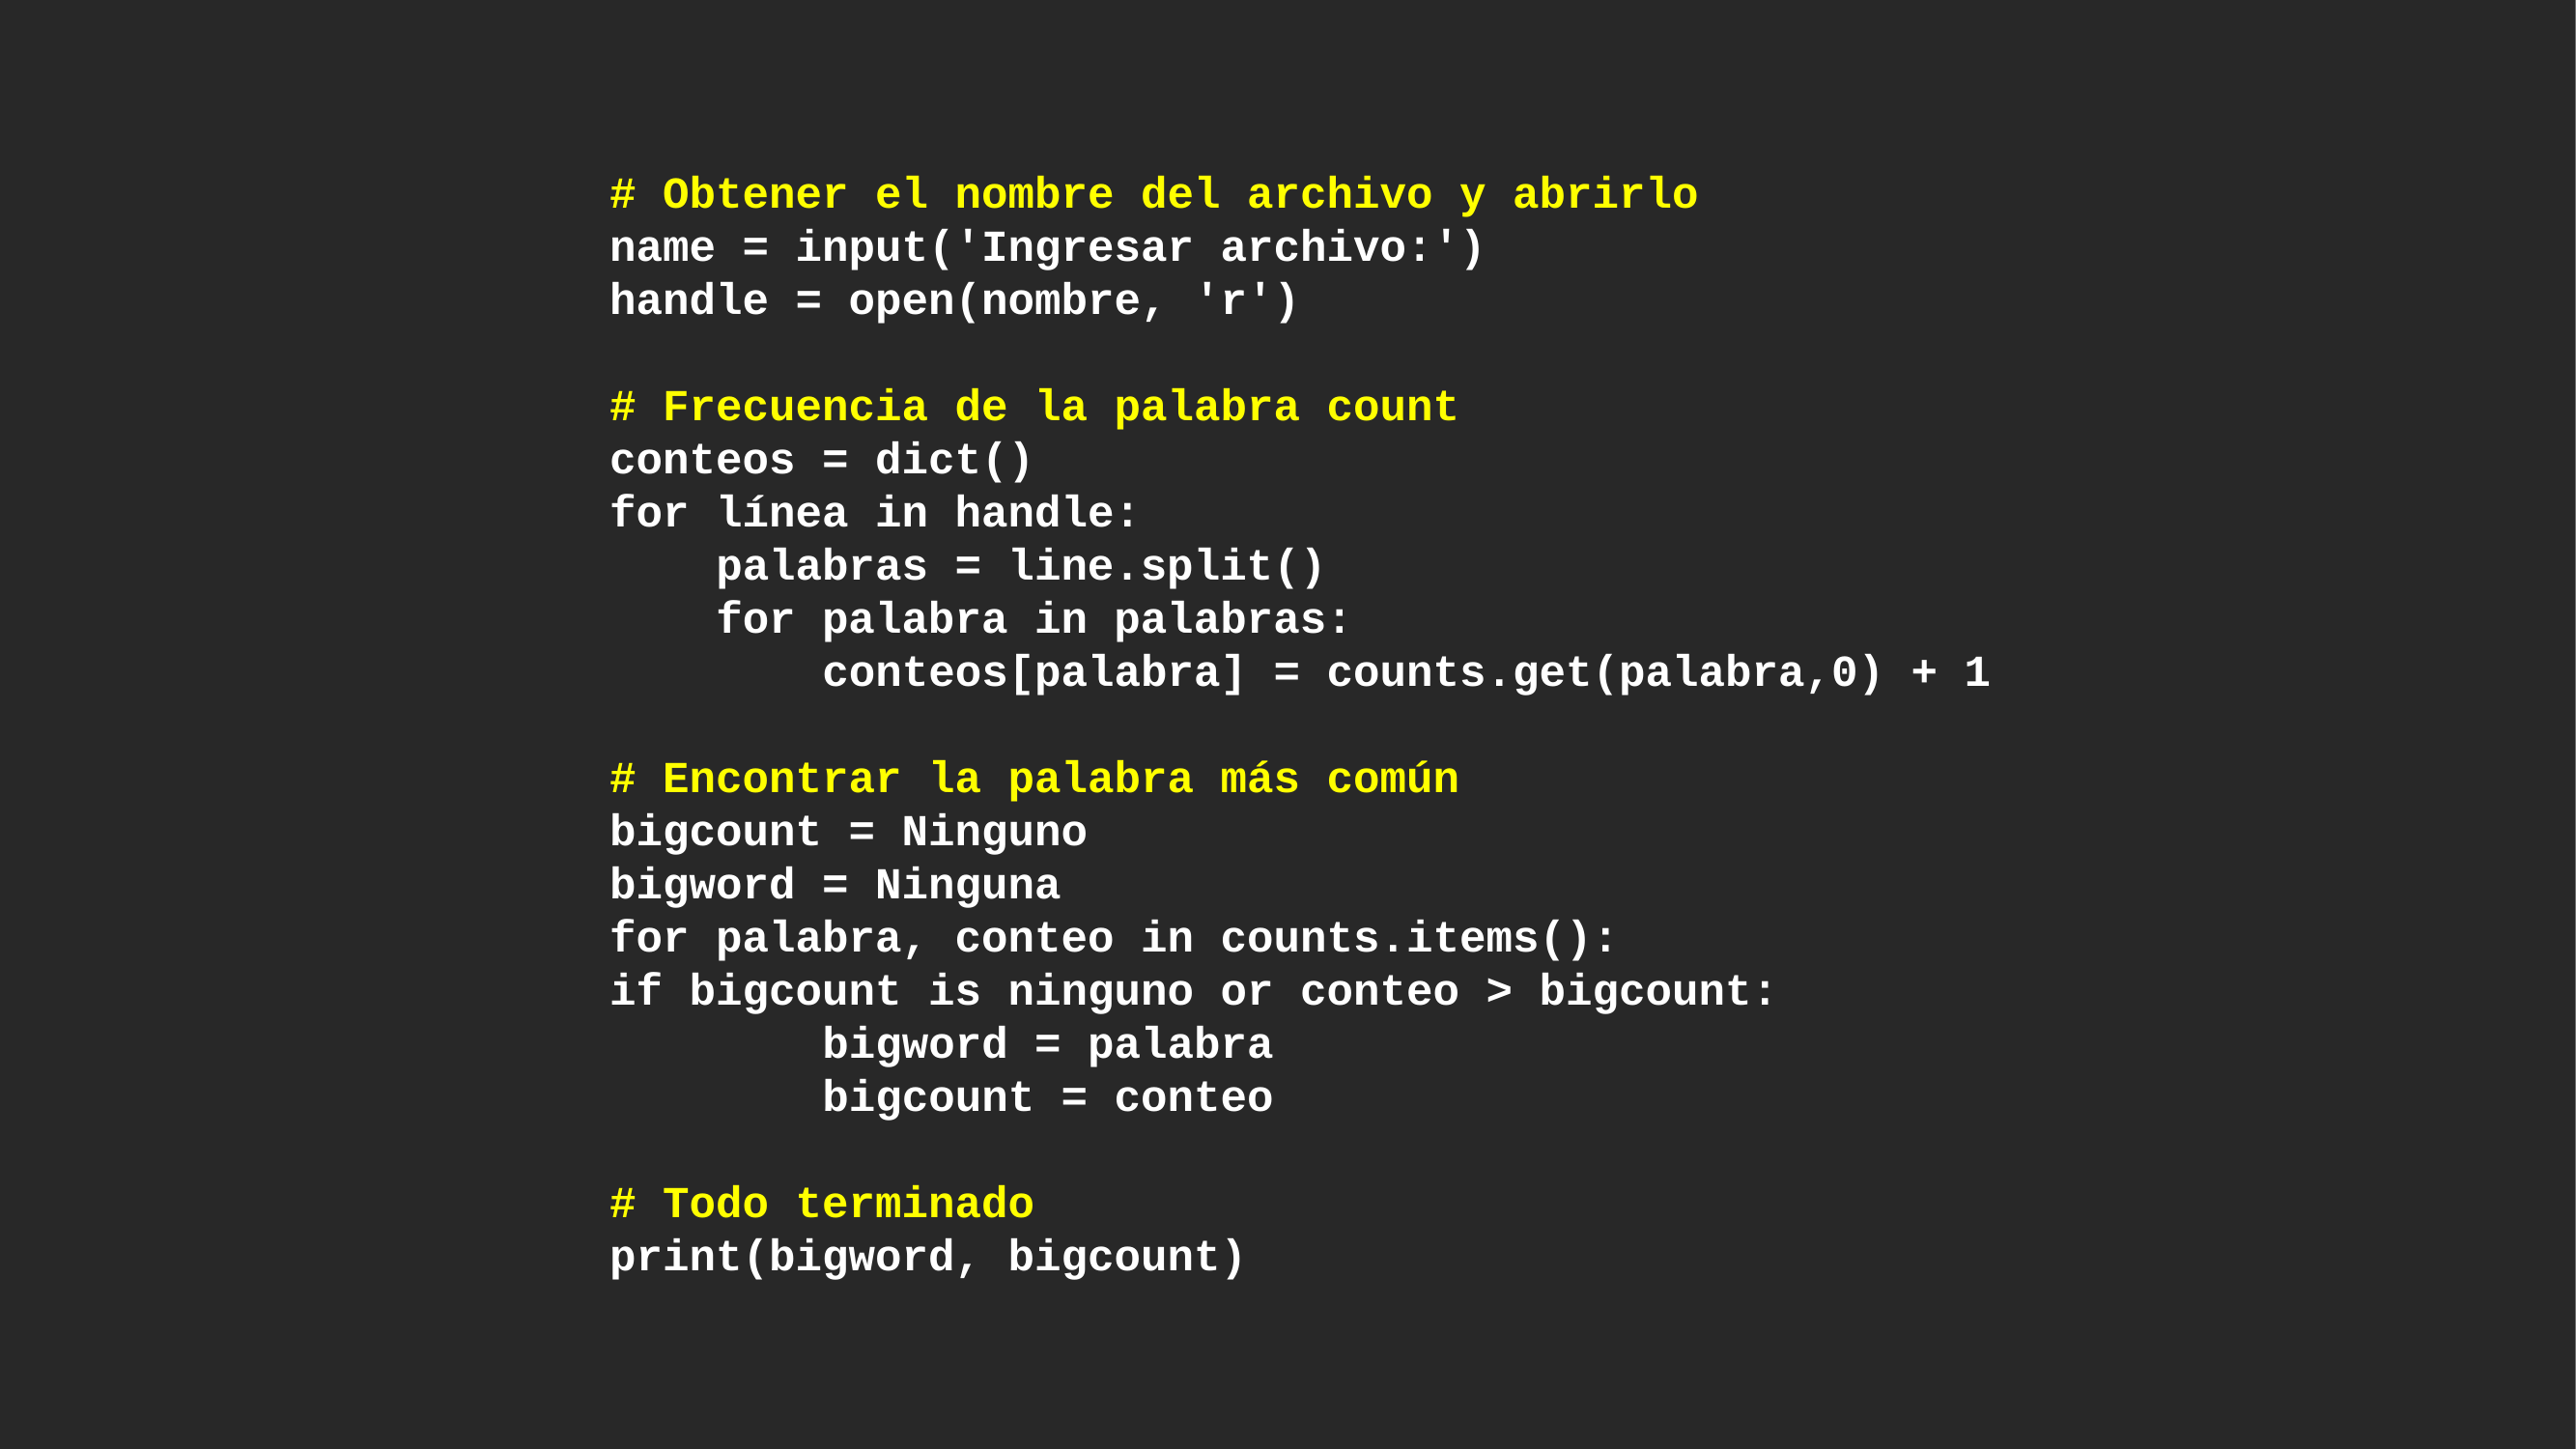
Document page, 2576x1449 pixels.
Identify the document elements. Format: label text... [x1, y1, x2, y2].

text_box # Obtener el nombre del archivo y abrirlo name = input('Ingresar archivo:') handle = open(nombre, 'r') # Frecuencia de la palabra count conteos = dict() for línea in handle: palabras = line.split() for palabra in palabras: conteos[palabra] = counts.get(palabra,0) + 1 # Encontrar la palabra más común bigcount = Ninguno bigword = Ninguna for palabra, conteo in counts.items(): if bigcount is ninguno or conteo > bigcount: bigword = palabra bigcount = conteo # Todo terminado print(bigword, bigcount) [609, 118, 2015, 1326]
